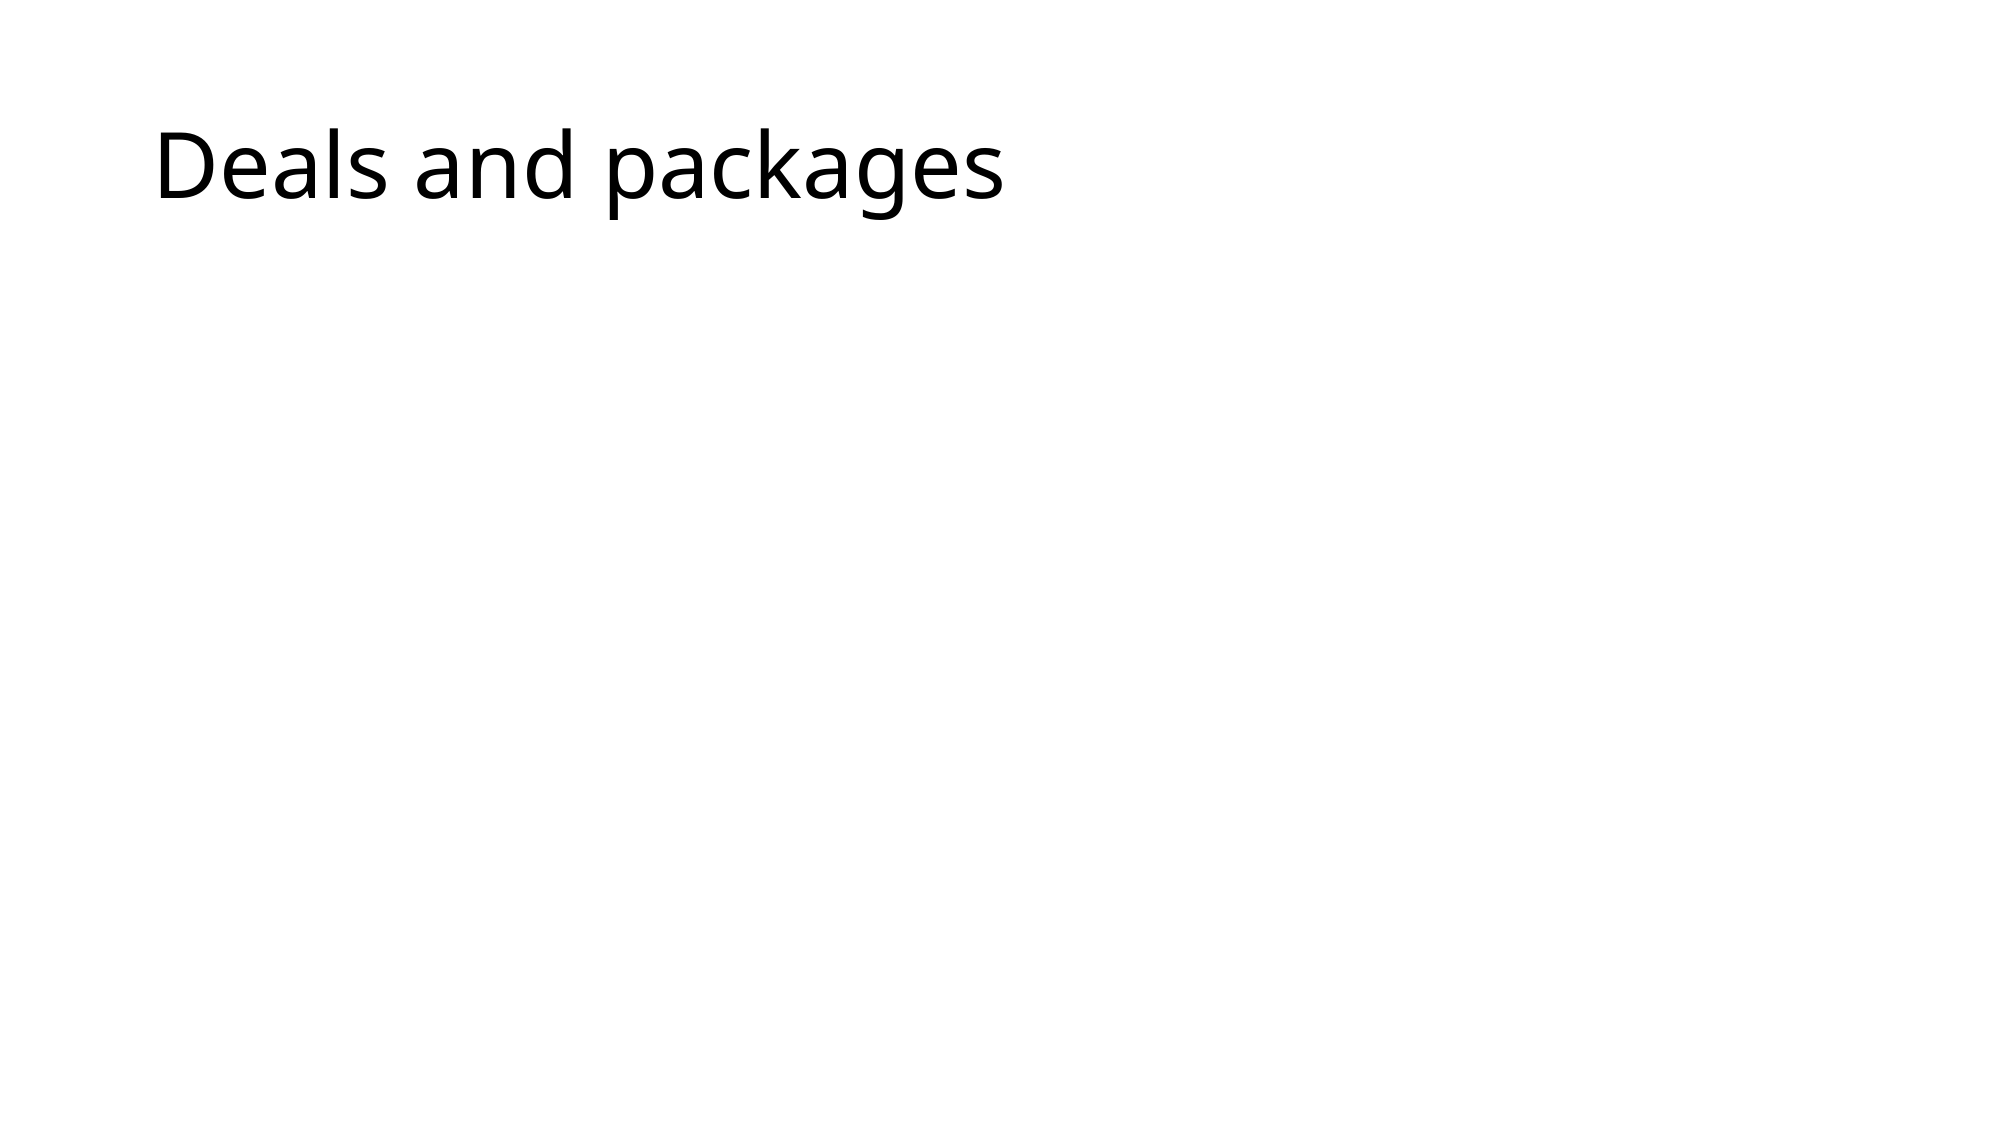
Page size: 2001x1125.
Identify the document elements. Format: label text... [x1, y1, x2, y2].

title Deals and packages [137, 59, 1863, 278]
